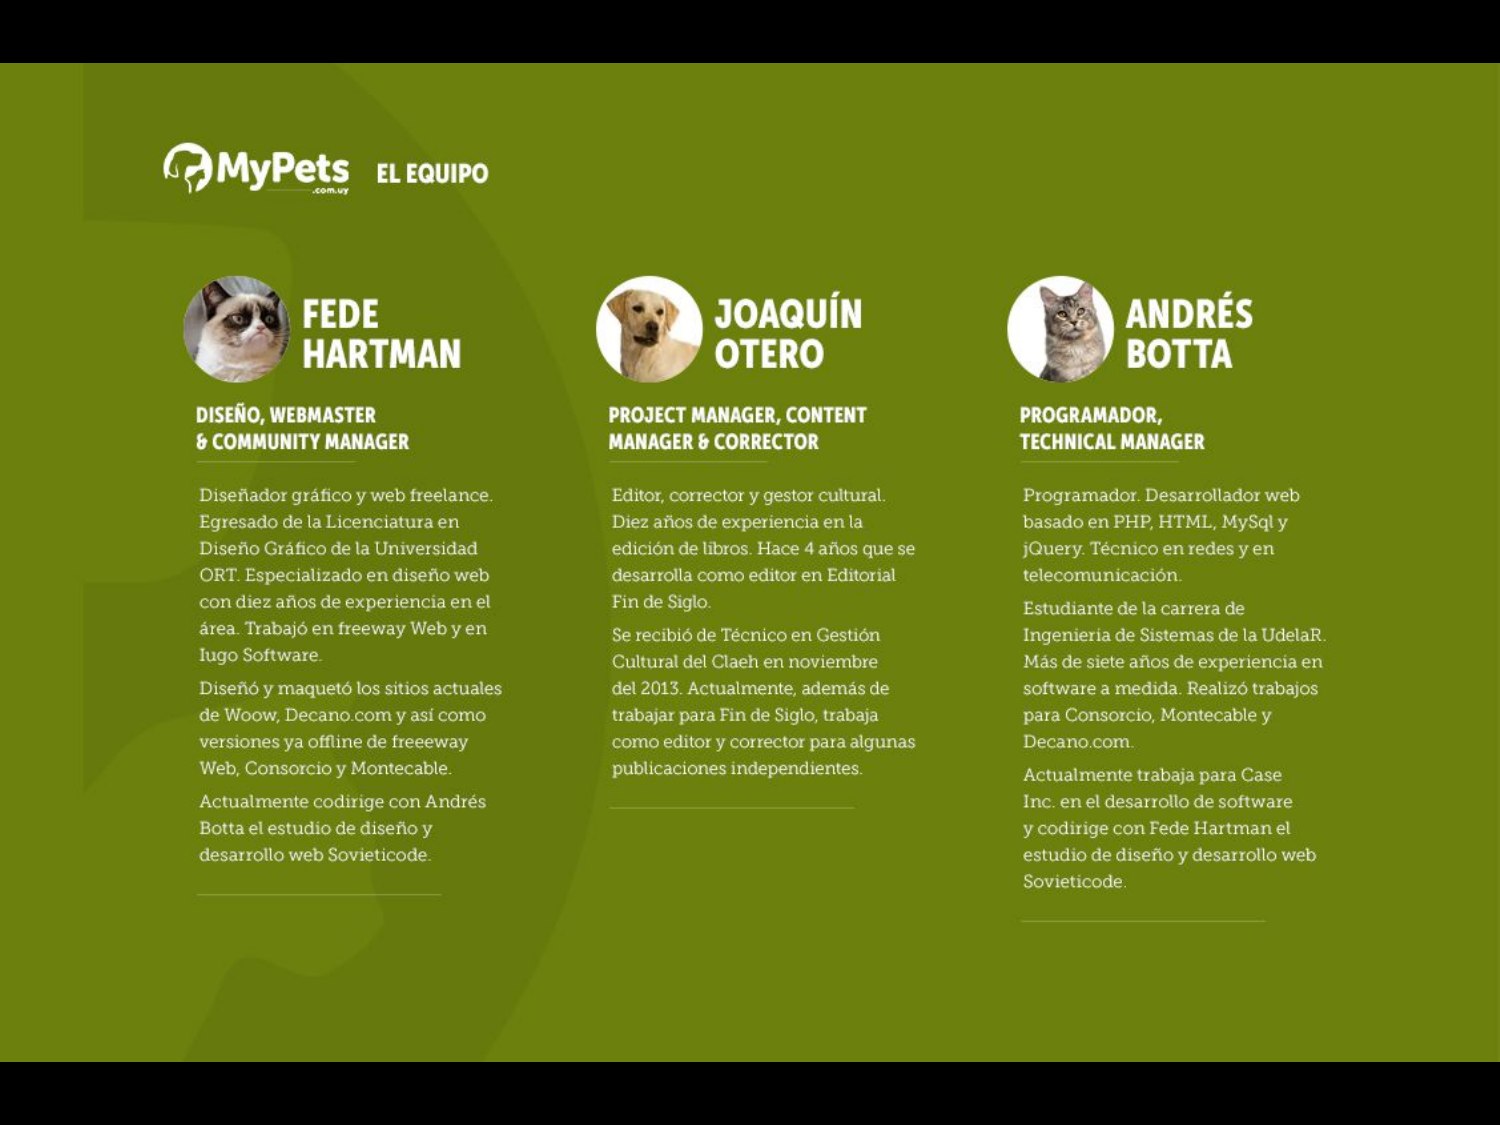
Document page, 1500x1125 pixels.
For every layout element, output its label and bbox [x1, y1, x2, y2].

picture [0, 62, 1500, 1062]
